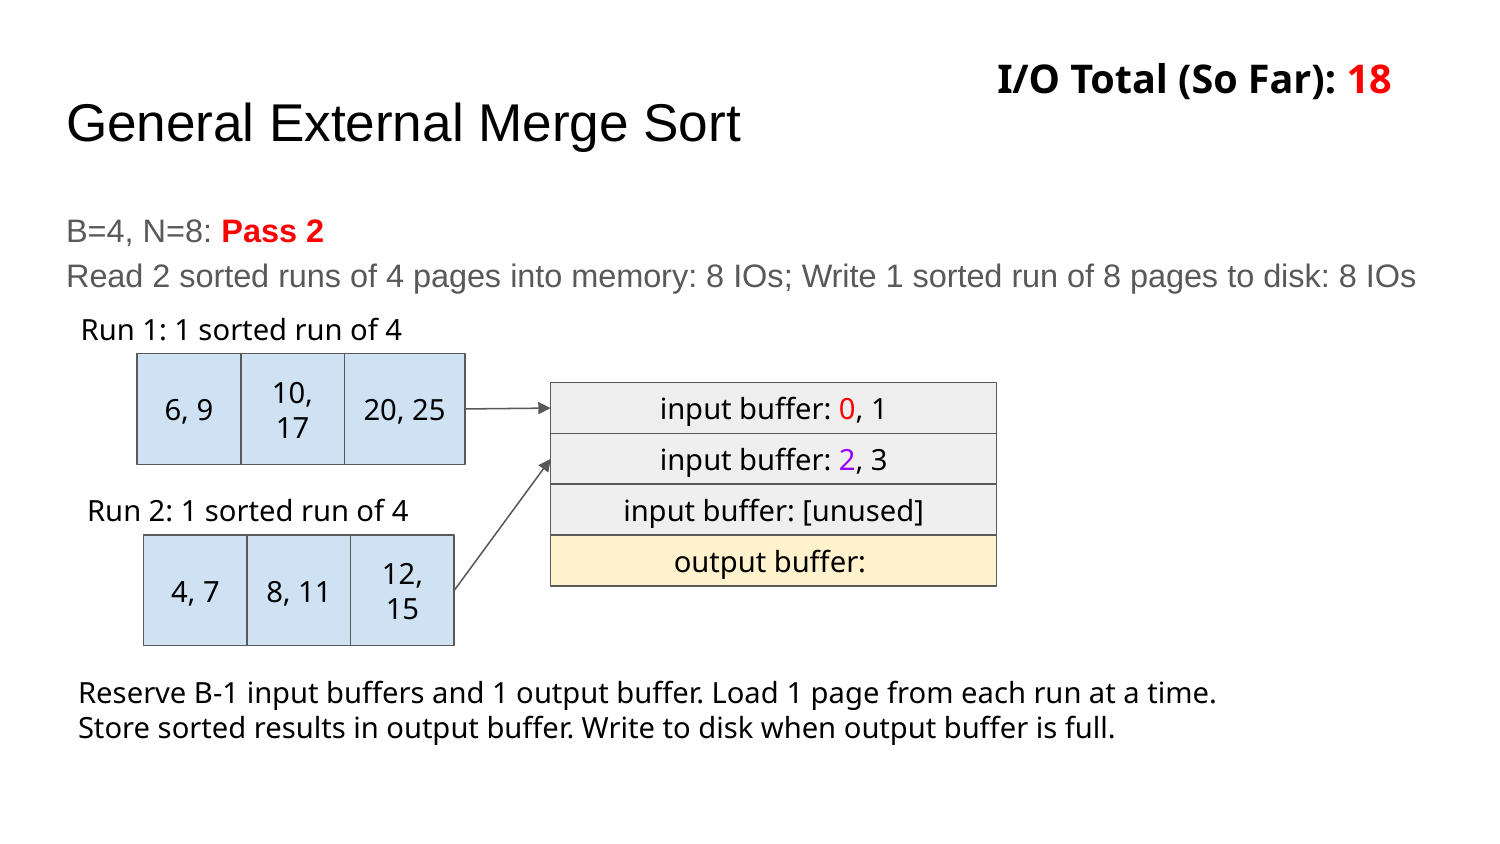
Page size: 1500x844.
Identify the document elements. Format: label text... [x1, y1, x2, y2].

text_box 4, 7 [143, 534, 247, 646]
list B=4, N=8: Pass 2 Read 2 sorted runs of 4 pages into memory: 8 IOs; Write 1 sorted run of 8 pages to disk: 8 IOs [51, 189, 1449, 310]
text_box 12, 15 [350, 534, 455, 646]
text_box input buffer: 0, 1 [550, 382, 997, 433]
text_box 20, 25 [344, 353, 465, 465]
text_box input buffer: 2, 3 [550, 433, 997, 484]
text_box Run 1: 1 sorted run of 4 pages [33, 296, 450, 348]
text_box Run 2: 1 sorted run of 4 pages [39, 477, 448, 529]
text_box I/O Total (So Far): 18 [982, 39, 1445, 127]
text_box output buffer: [555, 535, 997, 587]
text_box 10, 17 [240, 353, 344, 465]
title General External Merge Sort [51, 72, 1449, 167]
text_box 6, 9 [137, 353, 240, 465]
text_box 8, 11 [247, 534, 350, 646]
text_box Reserve B-1 input buffers and 1 output buffer. Load 1 page from each run at a time. Store sorted results in output buffer. Write to disk when output buffer is full. [63, 658, 1236, 819]
text_box input buffer: [unused] [555, 484, 997, 535]
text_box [454, 458, 551, 591]
